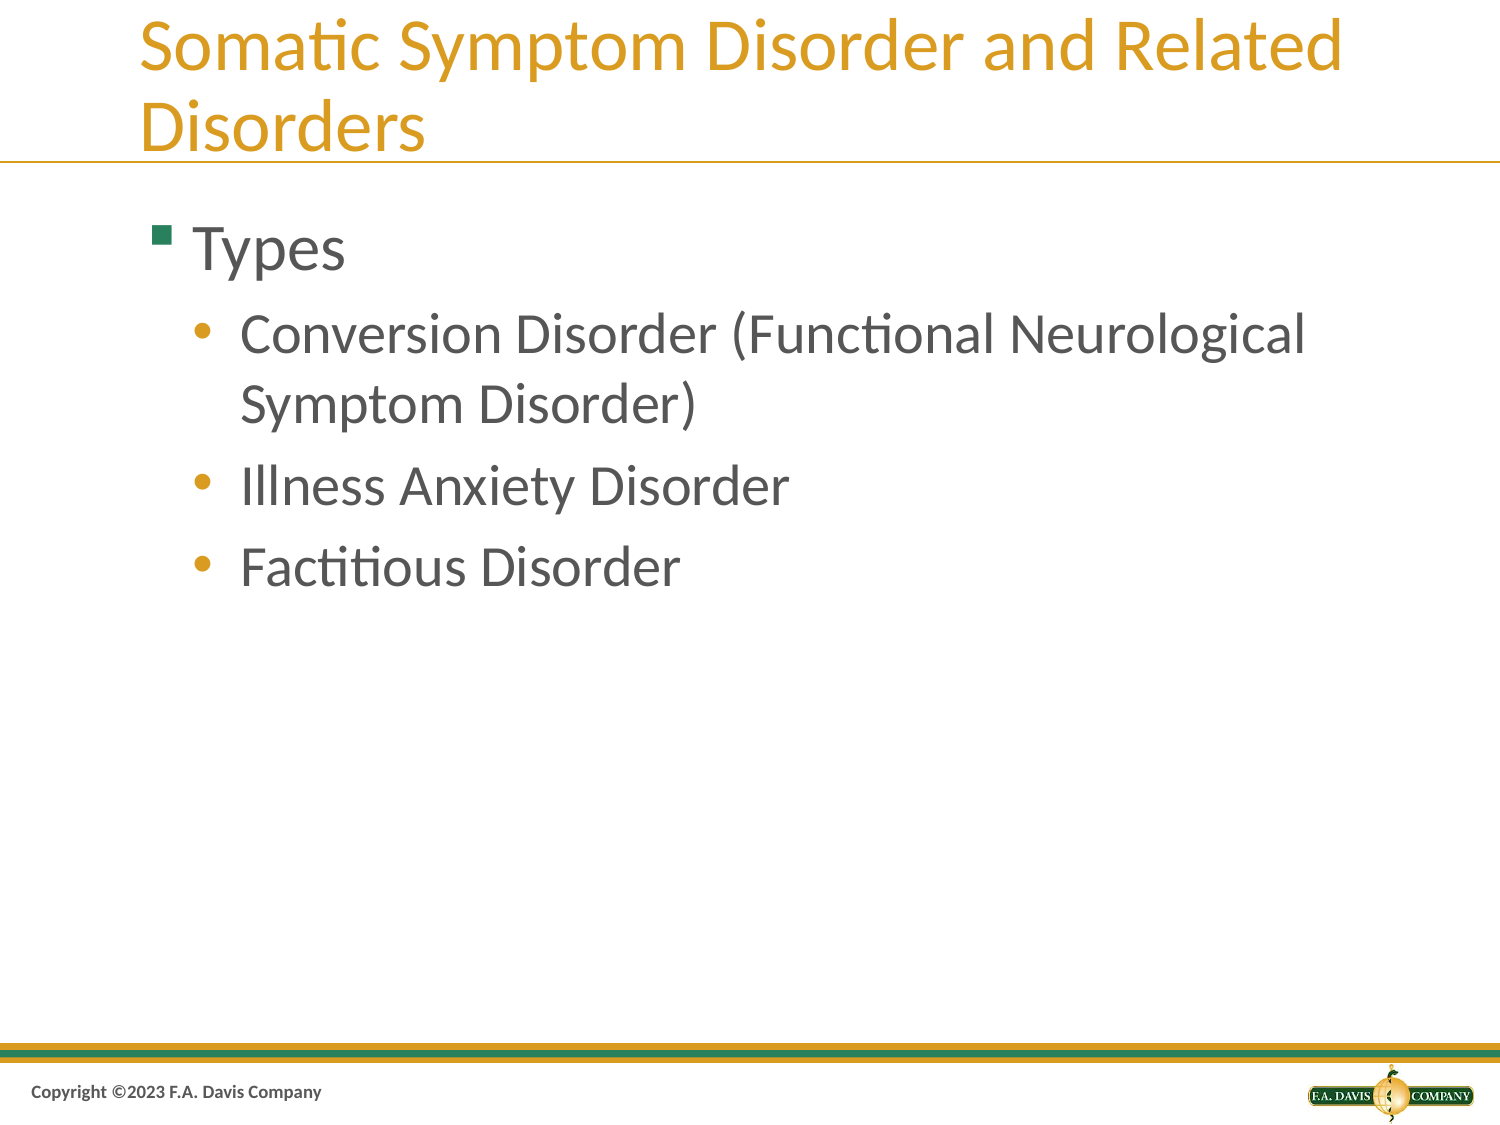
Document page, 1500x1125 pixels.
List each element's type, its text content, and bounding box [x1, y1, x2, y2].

picture [1308, 1064, 1474, 1124]
picture [0, 1058, 1500, 1063]
list Types Conversion Disorder (Functional Neurological Symptom Disorder) Illness Anxiety Disorder Factitious Disorder [75, 196, 1425, 1025]
title Somatic Symptom Disorder and Related Disorders [124, 0, 1475, 177]
picture [0, 1043, 1500, 1050]
